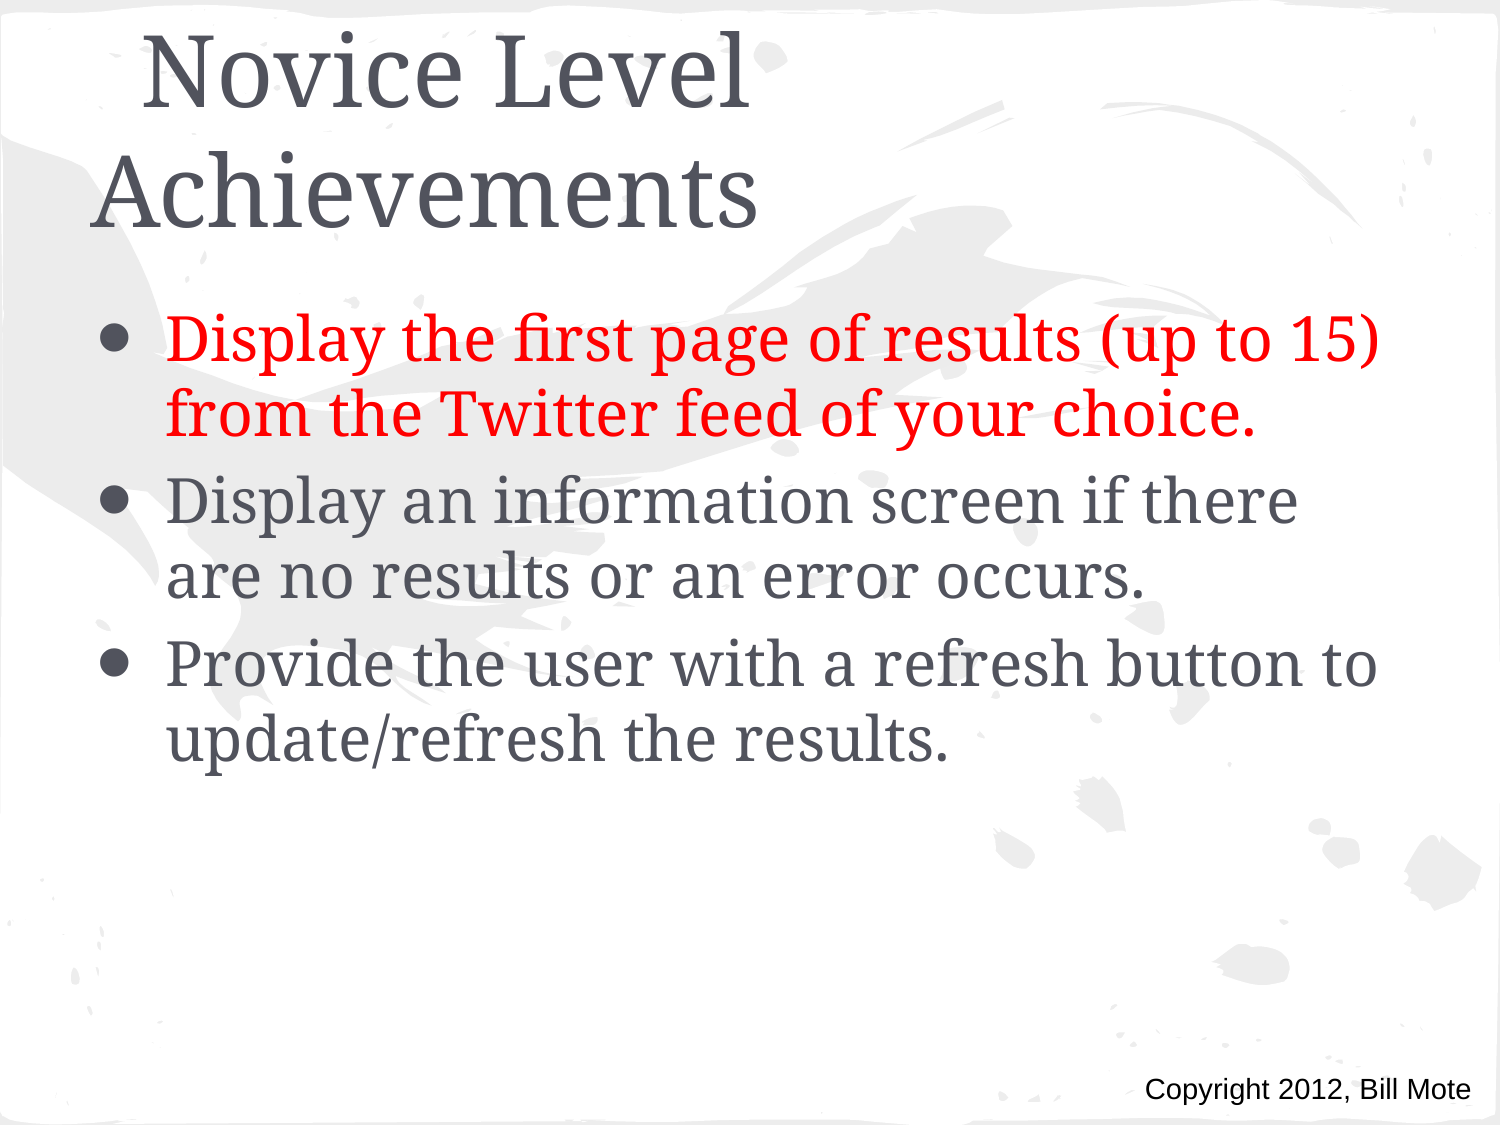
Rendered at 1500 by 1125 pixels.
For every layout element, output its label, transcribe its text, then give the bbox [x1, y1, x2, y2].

title Novice Level Achievements [75, 0, 1425, 263]
list Display the first page of results (up to 15) from the Twitter feed of your choice. Display an information screen if there are no results or an error occurs. Provide the user with a refresh button to update/refresh the results. [75, 283, 1425, 952]
text_box Copyright 2012, Bill Mote [818, 1054, 1487, 1120]
